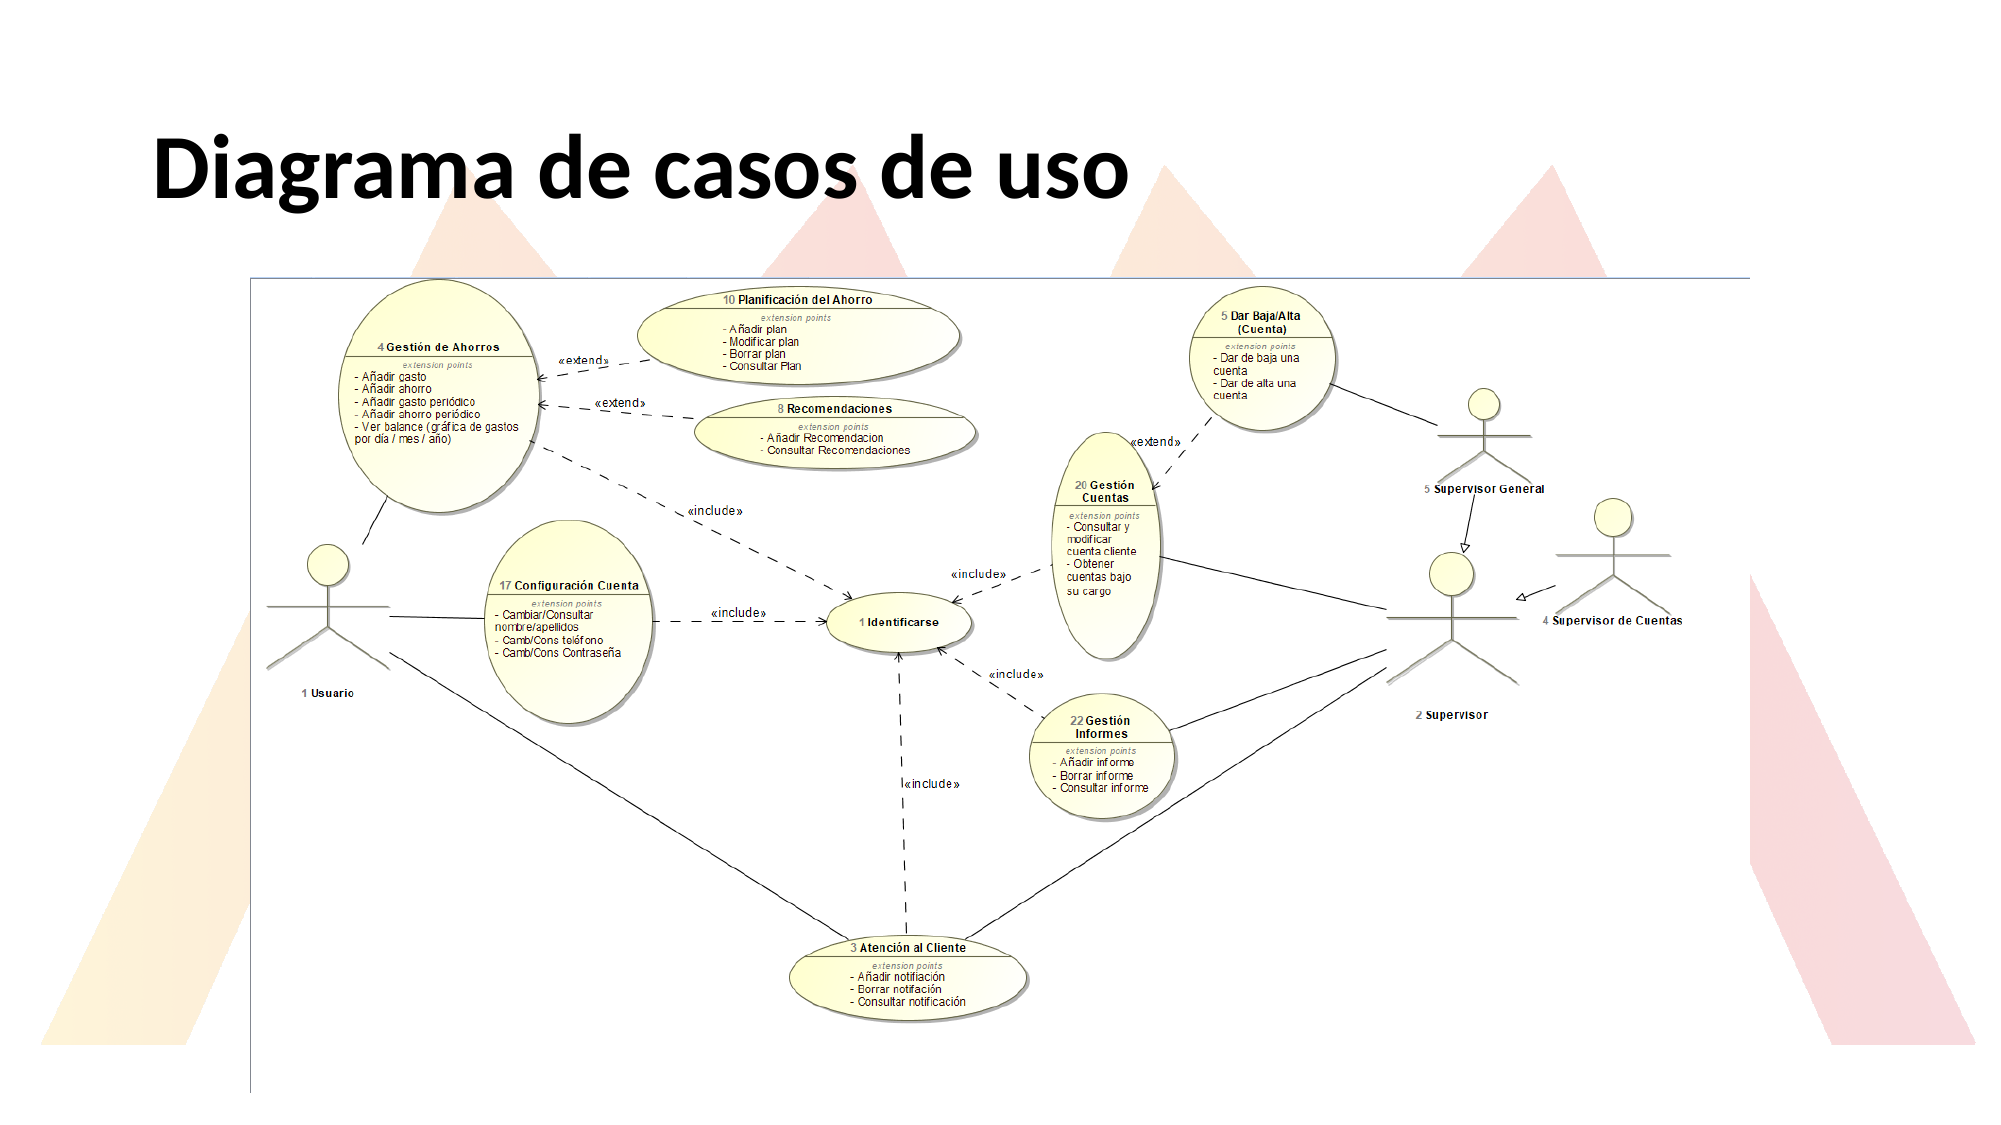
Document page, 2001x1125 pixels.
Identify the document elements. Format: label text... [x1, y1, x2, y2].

title Diagrama de casos de uso [137, 59, 1863, 278]
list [250, 277, 1750, 1093]
